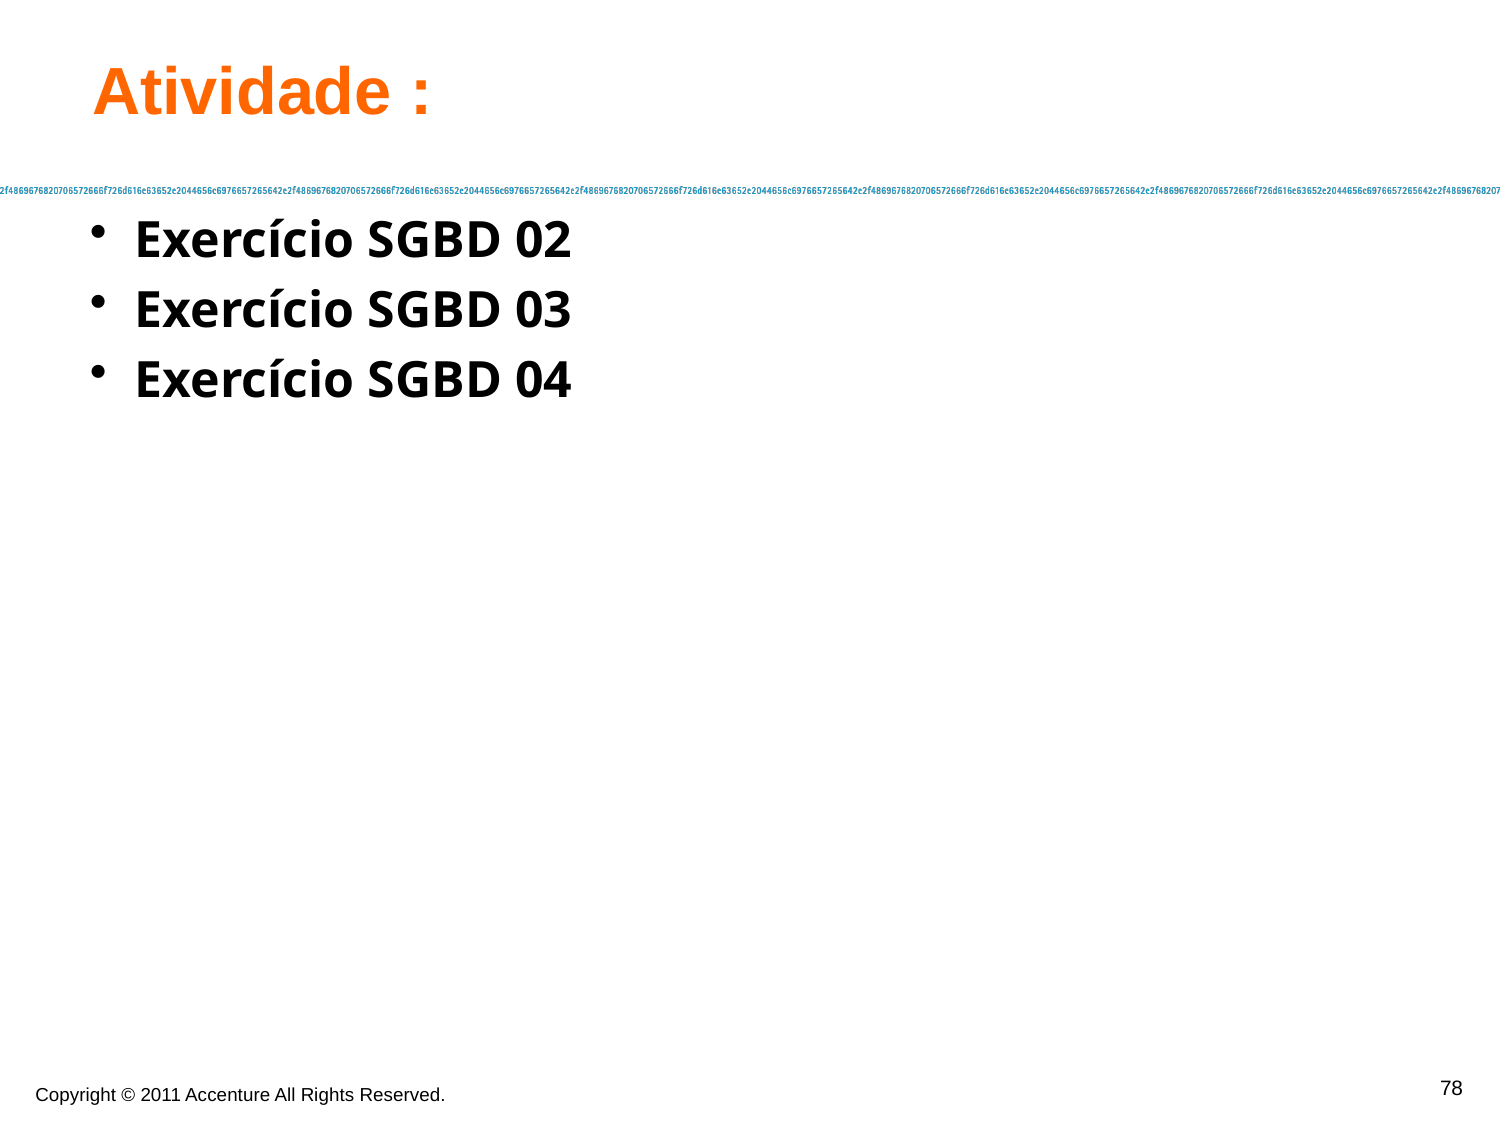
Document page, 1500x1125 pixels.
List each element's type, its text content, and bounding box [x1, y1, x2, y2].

text_box 78 [1200, 1062, 1478, 1107]
picture [0, 186, 1500, 194]
title Atividade : [76, 54, 1415, 137]
list Exercício SGBD 02 Exercício SGBD 03 Exercício SGBD 04 [74, 199, 1413, 1076]
